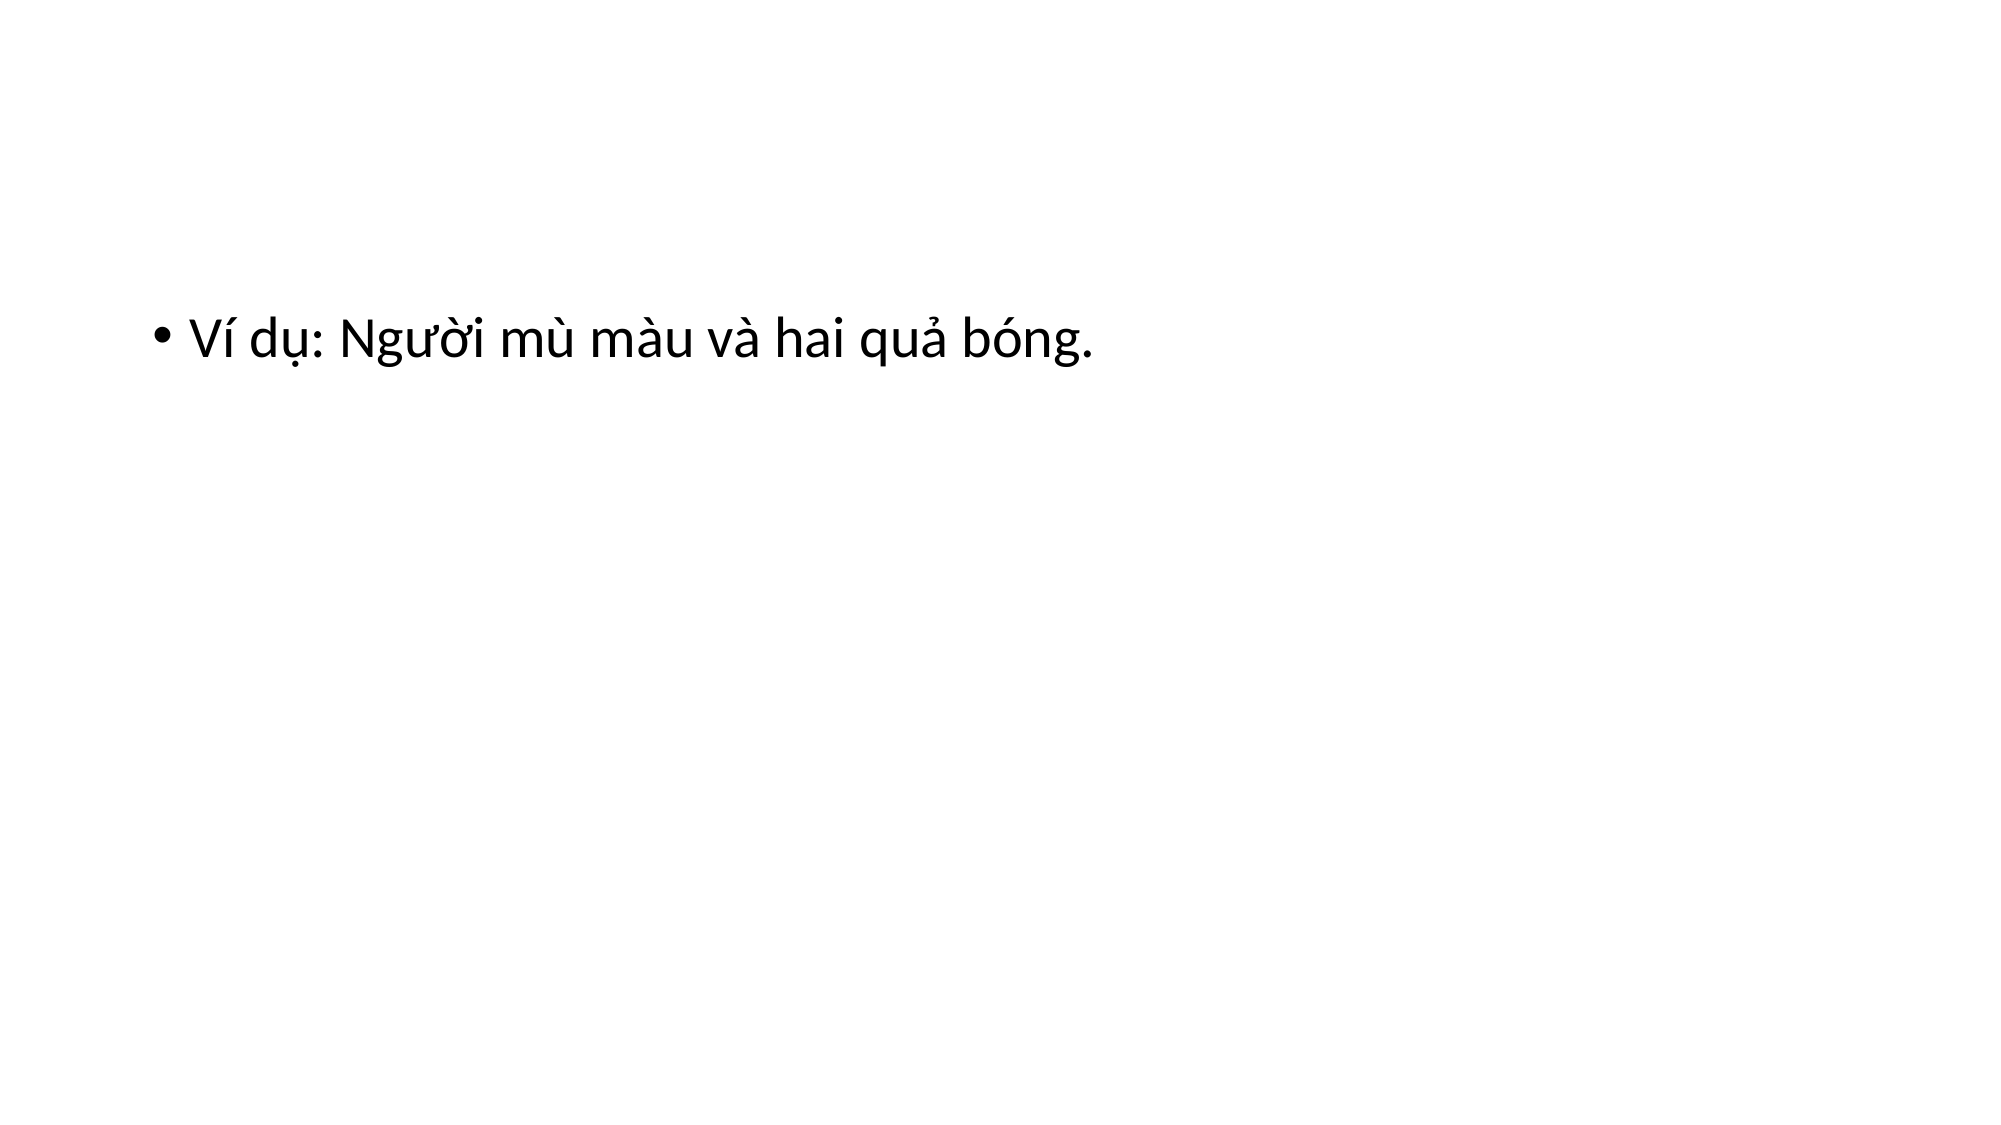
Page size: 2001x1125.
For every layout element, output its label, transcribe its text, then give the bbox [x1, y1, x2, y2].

list Ví dụ: Người mù màu và hai quả bóng. [137, 299, 1863, 1014]
